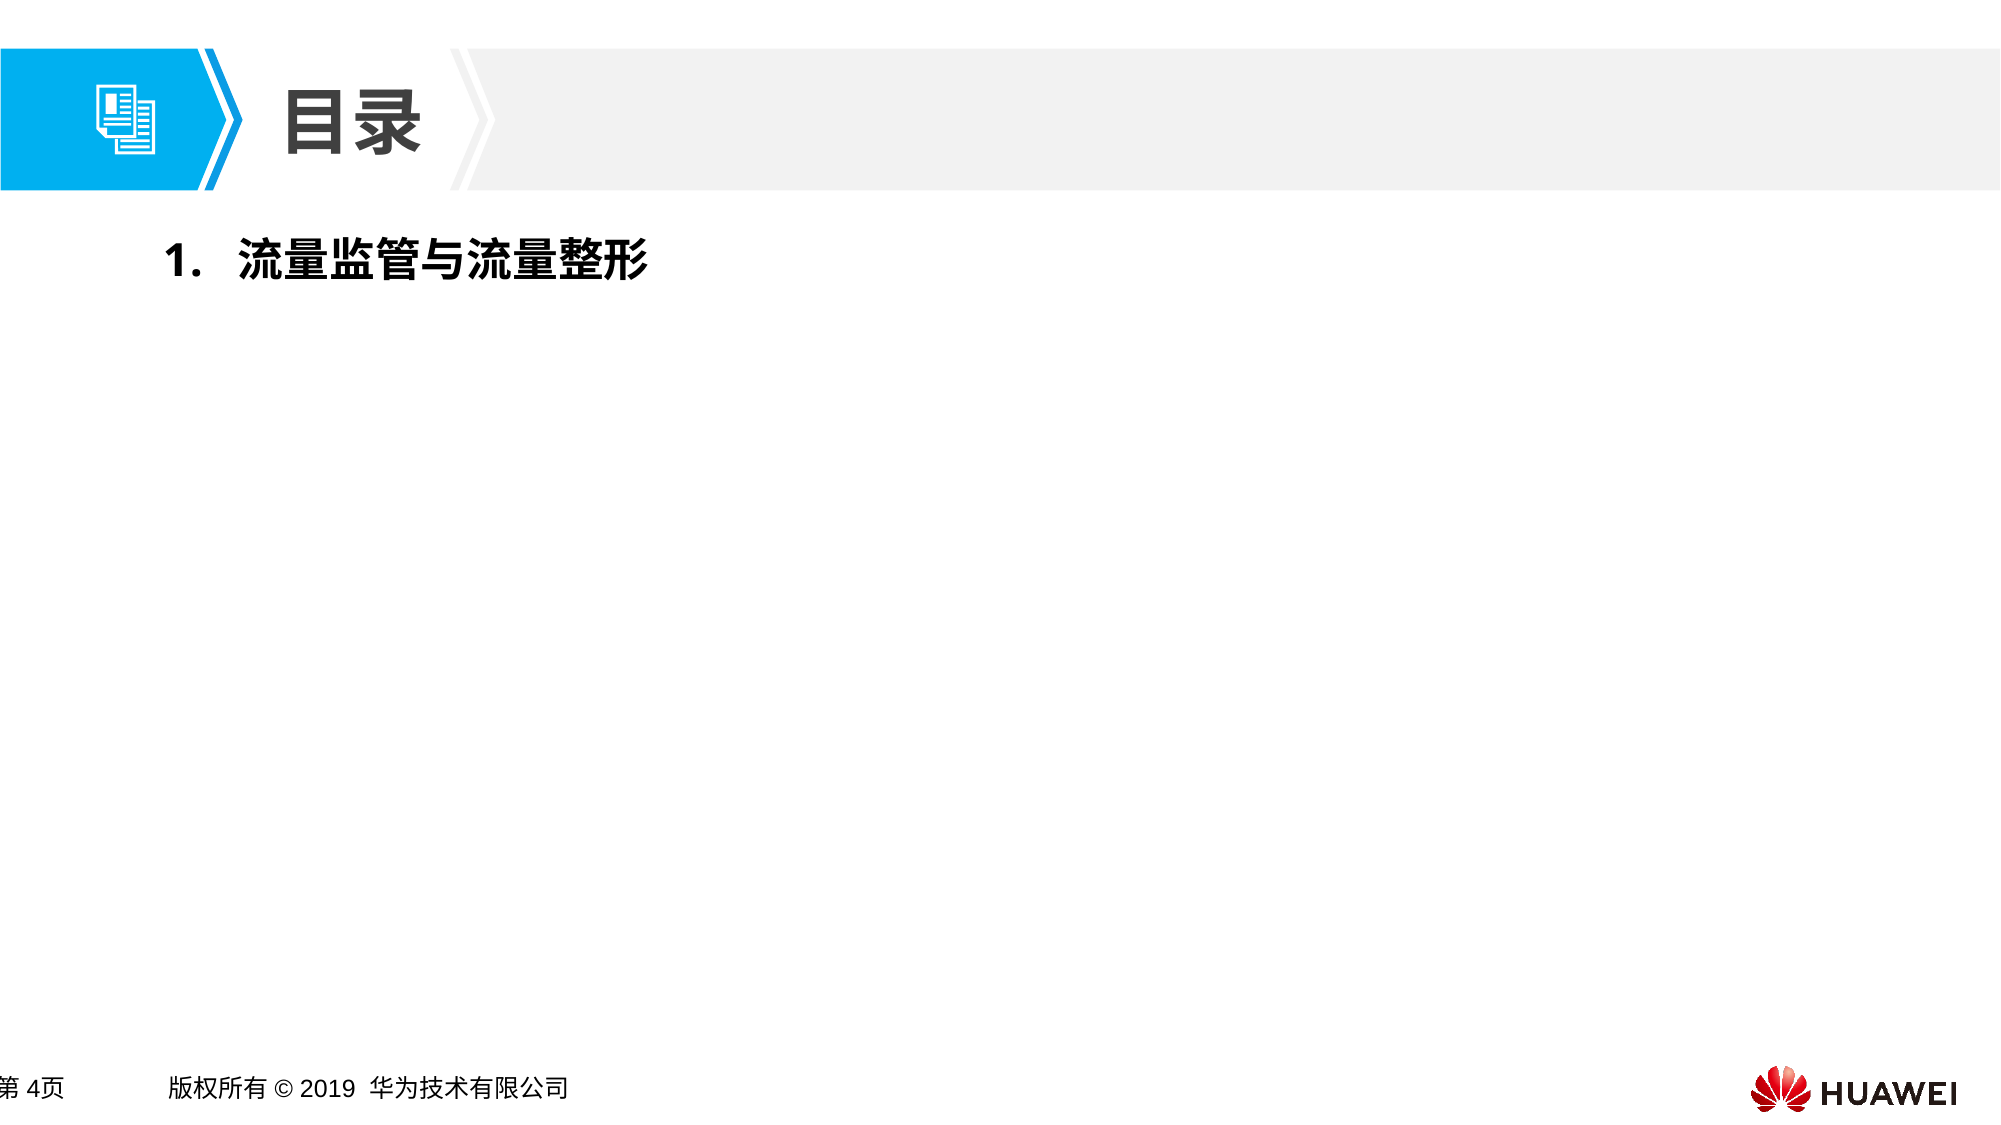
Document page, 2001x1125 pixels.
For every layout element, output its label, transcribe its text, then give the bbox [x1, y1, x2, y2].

picture [1751, 1066, 1956, 1112]
list 流量监管与流量整形 [149, 202, 1882, 971]
